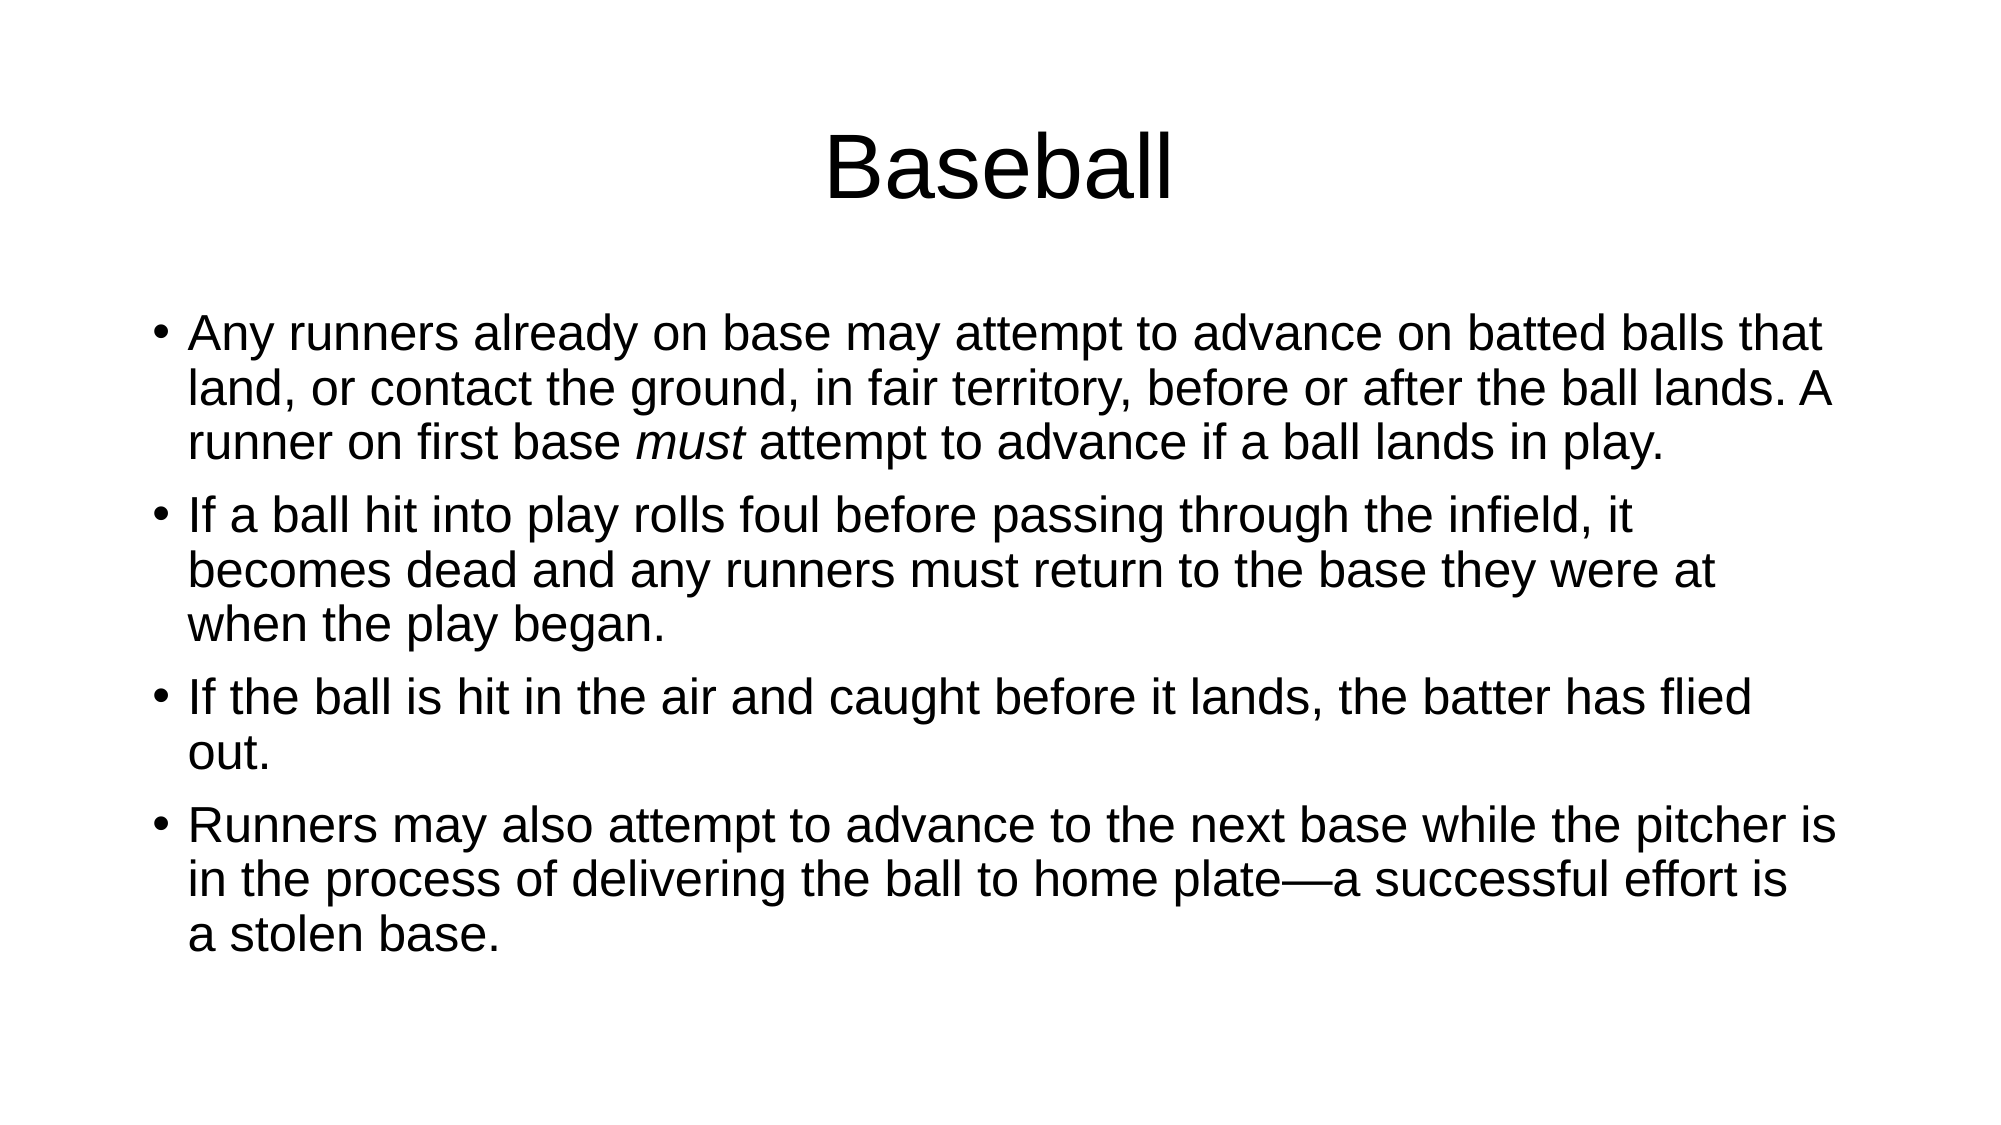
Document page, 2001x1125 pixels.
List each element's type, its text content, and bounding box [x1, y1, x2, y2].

title Baseball [137, 59, 1863, 278]
list Any runners already on base may attempt to advance on batted balls that land, or contact the ground, in fair territory, before or after the ball lands. A runner on first base must attempt to advance if a ball lands in play. If a ball hit into play rolls foul before passing through the infield, it becomes dead and any runners must return to the base they were at when the play began. If the ball is hit in the air and caught before it lands, the batter has flied out. Runners may also attempt to advance to the next base while the pitcher is in the process of delivering the ball to home plate—a successful effort is a stolen base. [137, 299, 1863, 1014]
